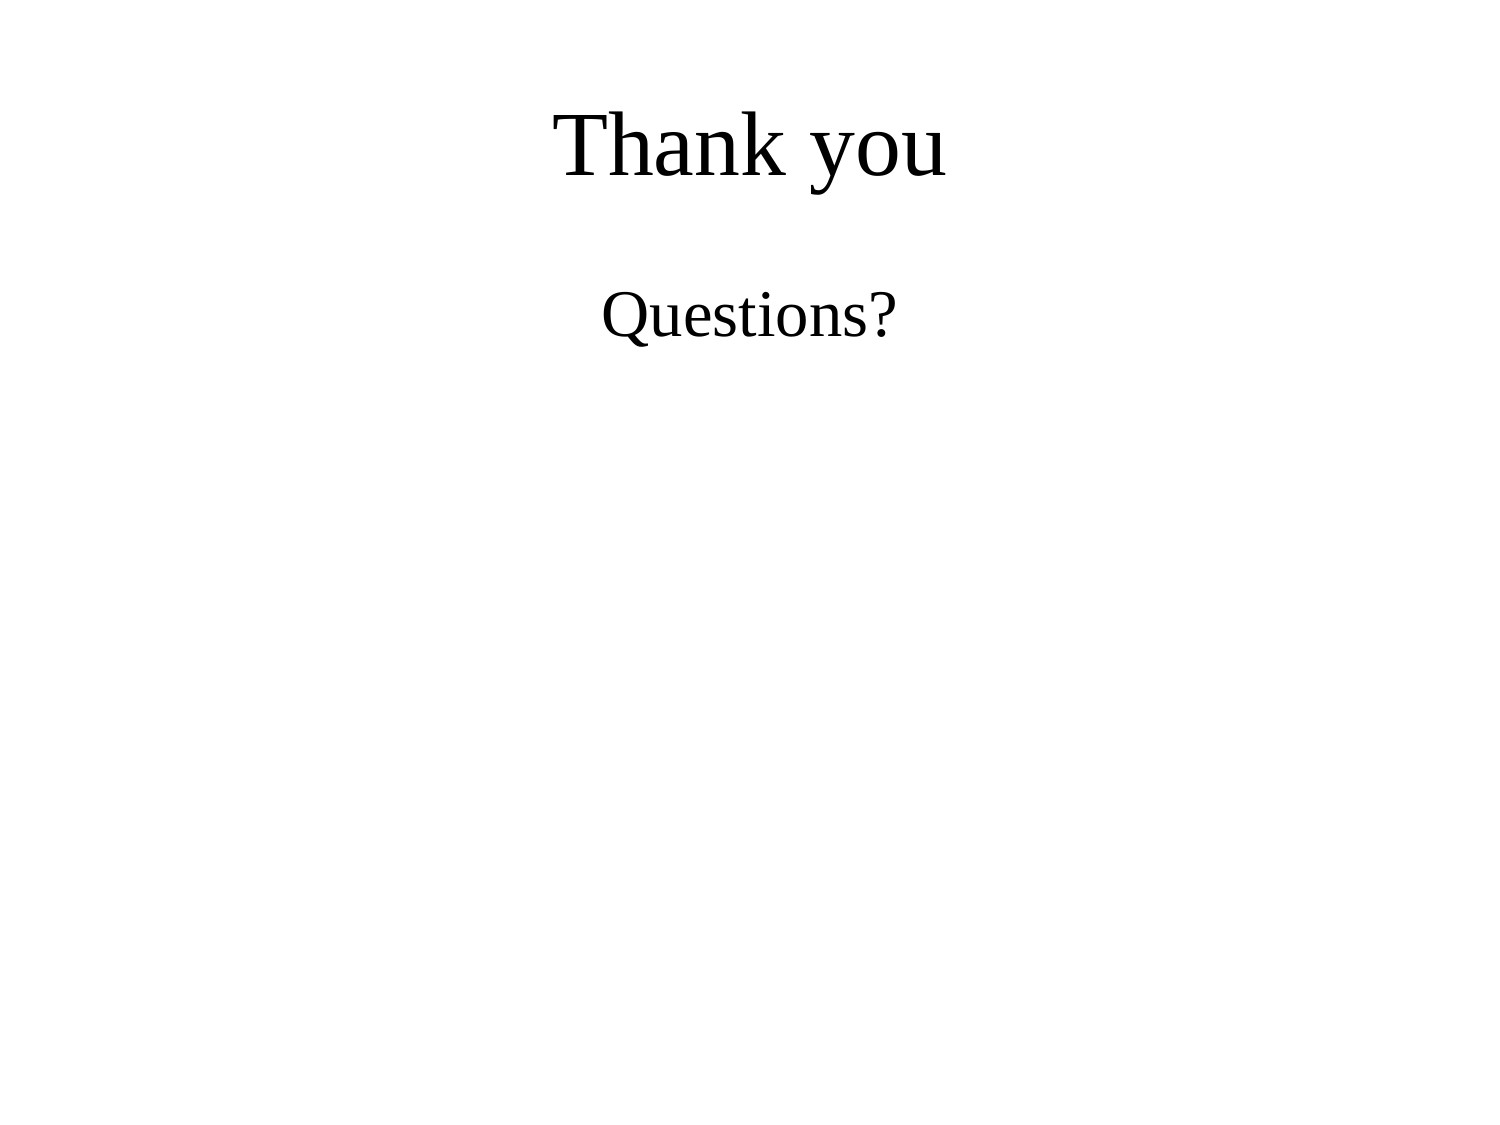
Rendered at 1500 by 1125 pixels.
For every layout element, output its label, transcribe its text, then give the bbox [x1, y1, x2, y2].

list Questions? [75, 262, 1425, 1005]
title Thank you [75, 45, 1425, 233]
